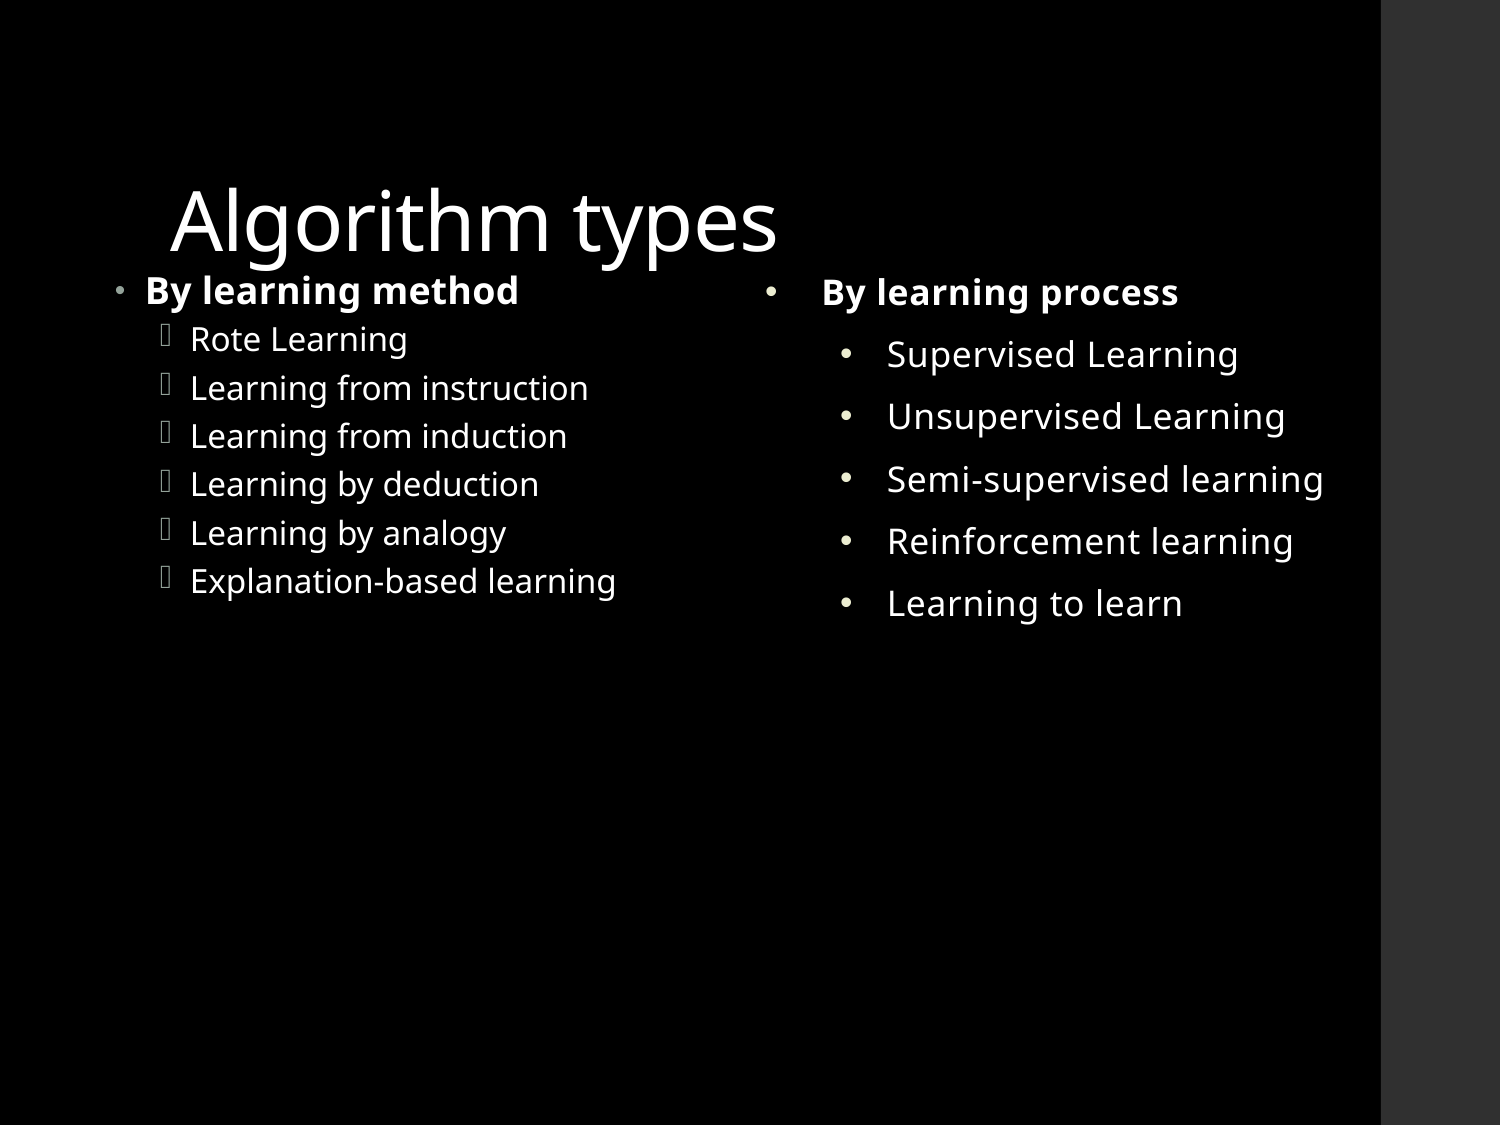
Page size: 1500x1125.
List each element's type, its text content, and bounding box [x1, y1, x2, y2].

title Algorithm types [155, 60, 1348, 262]
text_box By learning process Supervised Learning Unsupervised Learning Semi-supervised learning Reinforcement learning Learning to learn [749, 262, 1413, 938]
list By learning method Rote Learning Learning from instruction Learning from induction Learning by deduction Learning by analogy Explanation-based learning [99, 262, 749, 938]
